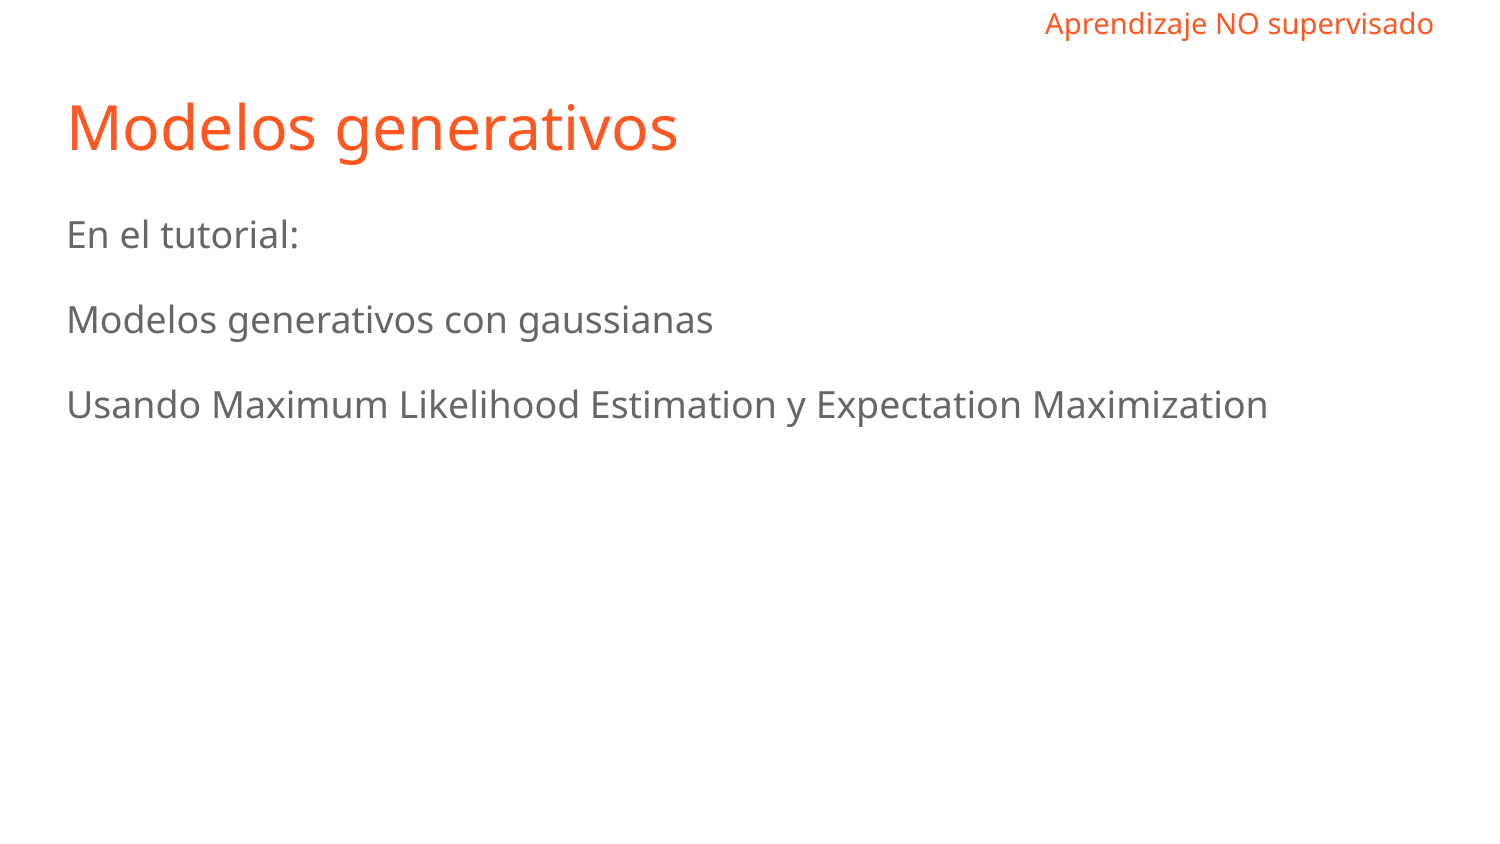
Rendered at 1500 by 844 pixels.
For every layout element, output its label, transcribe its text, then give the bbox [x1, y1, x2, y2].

text_box Modelos generativos [51, 72, 1449, 167]
text_box En el tutorial: Modelos generativos con gaussianas Usando Maximum Likelihood Estimation y Expectation Maximization [51, 189, 1449, 750]
